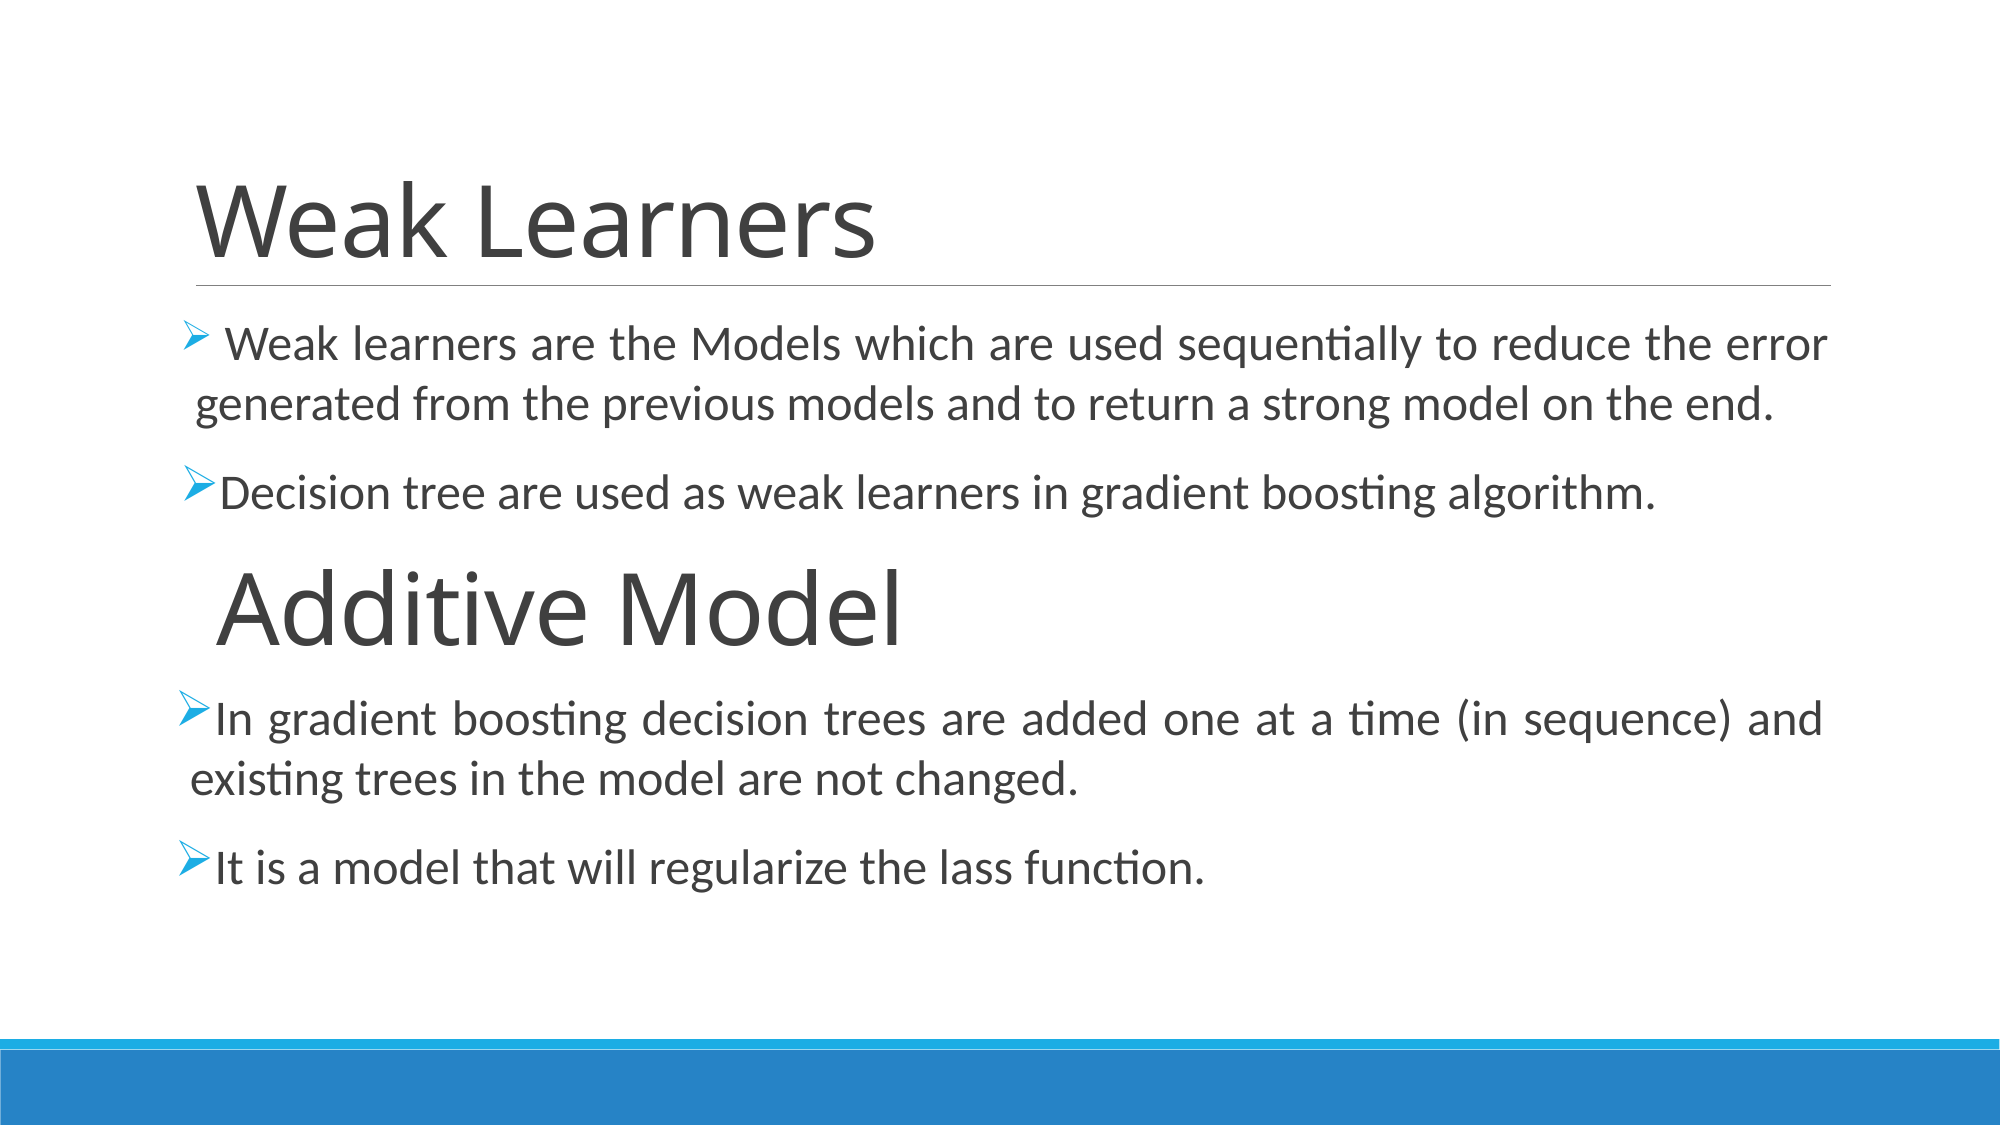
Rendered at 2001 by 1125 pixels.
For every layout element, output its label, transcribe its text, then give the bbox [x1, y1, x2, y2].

title Weak Learners [180, 47, 1830, 285]
text_box In gradient boosting decision trees are added one at a time (in sequence) and existing trees in the model are not changed. It is a model that will regularize the lass function. [174, 677, 1825, 916]
list Weak learners are the Models which are used sequentially to reduce the error generated from the previous models and to return a strong model on the end. Decision tree are used as weak learners in gradient boosting algorithm. [180, 302, 1830, 541]
text_box Additive Model [201, 550, 1852, 674]
